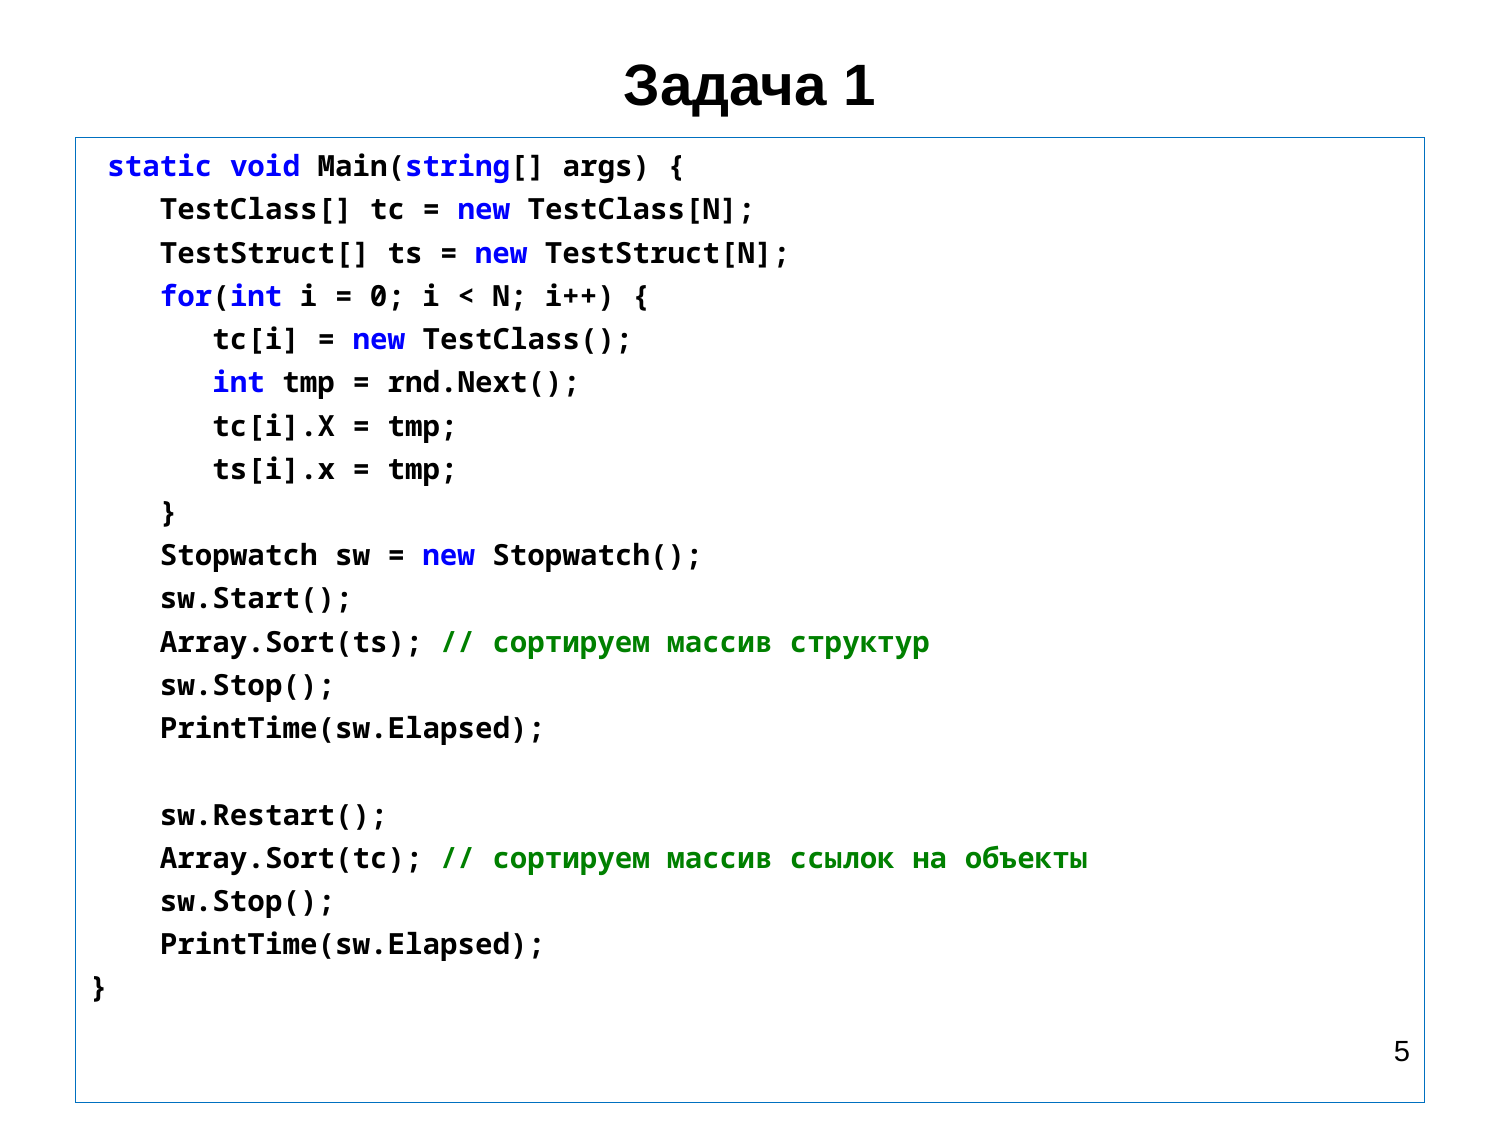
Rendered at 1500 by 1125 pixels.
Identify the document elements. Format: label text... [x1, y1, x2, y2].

list static void Main(string[] args) { TestClass[] tc = new TestClass[N]; TestStruct[] ts = new TestStruct[N]; for(int i = 0; i < N; i++) { tc[i] = new TestClass(); int tmp = rnd.Next(); tc[i].X = tmp; ts[i].x = tmp; } Stopwatch sw = new Stopwatch(); sw.Start(); Array.Sort(ts); // сортируем массив структур sw.Stop(); PrintTime(sw.Elapsed); sw.Restart(); Array.Sort(tc); // сортируем массив ссылок на объекты sw.Stop(); PrintTime(sw.Elapsed); } [75, 137, 1425, 1103]
slide_number 5 [1074, 1024, 1426, 1103]
title Задача 1 [75, 45, 1425, 121]
